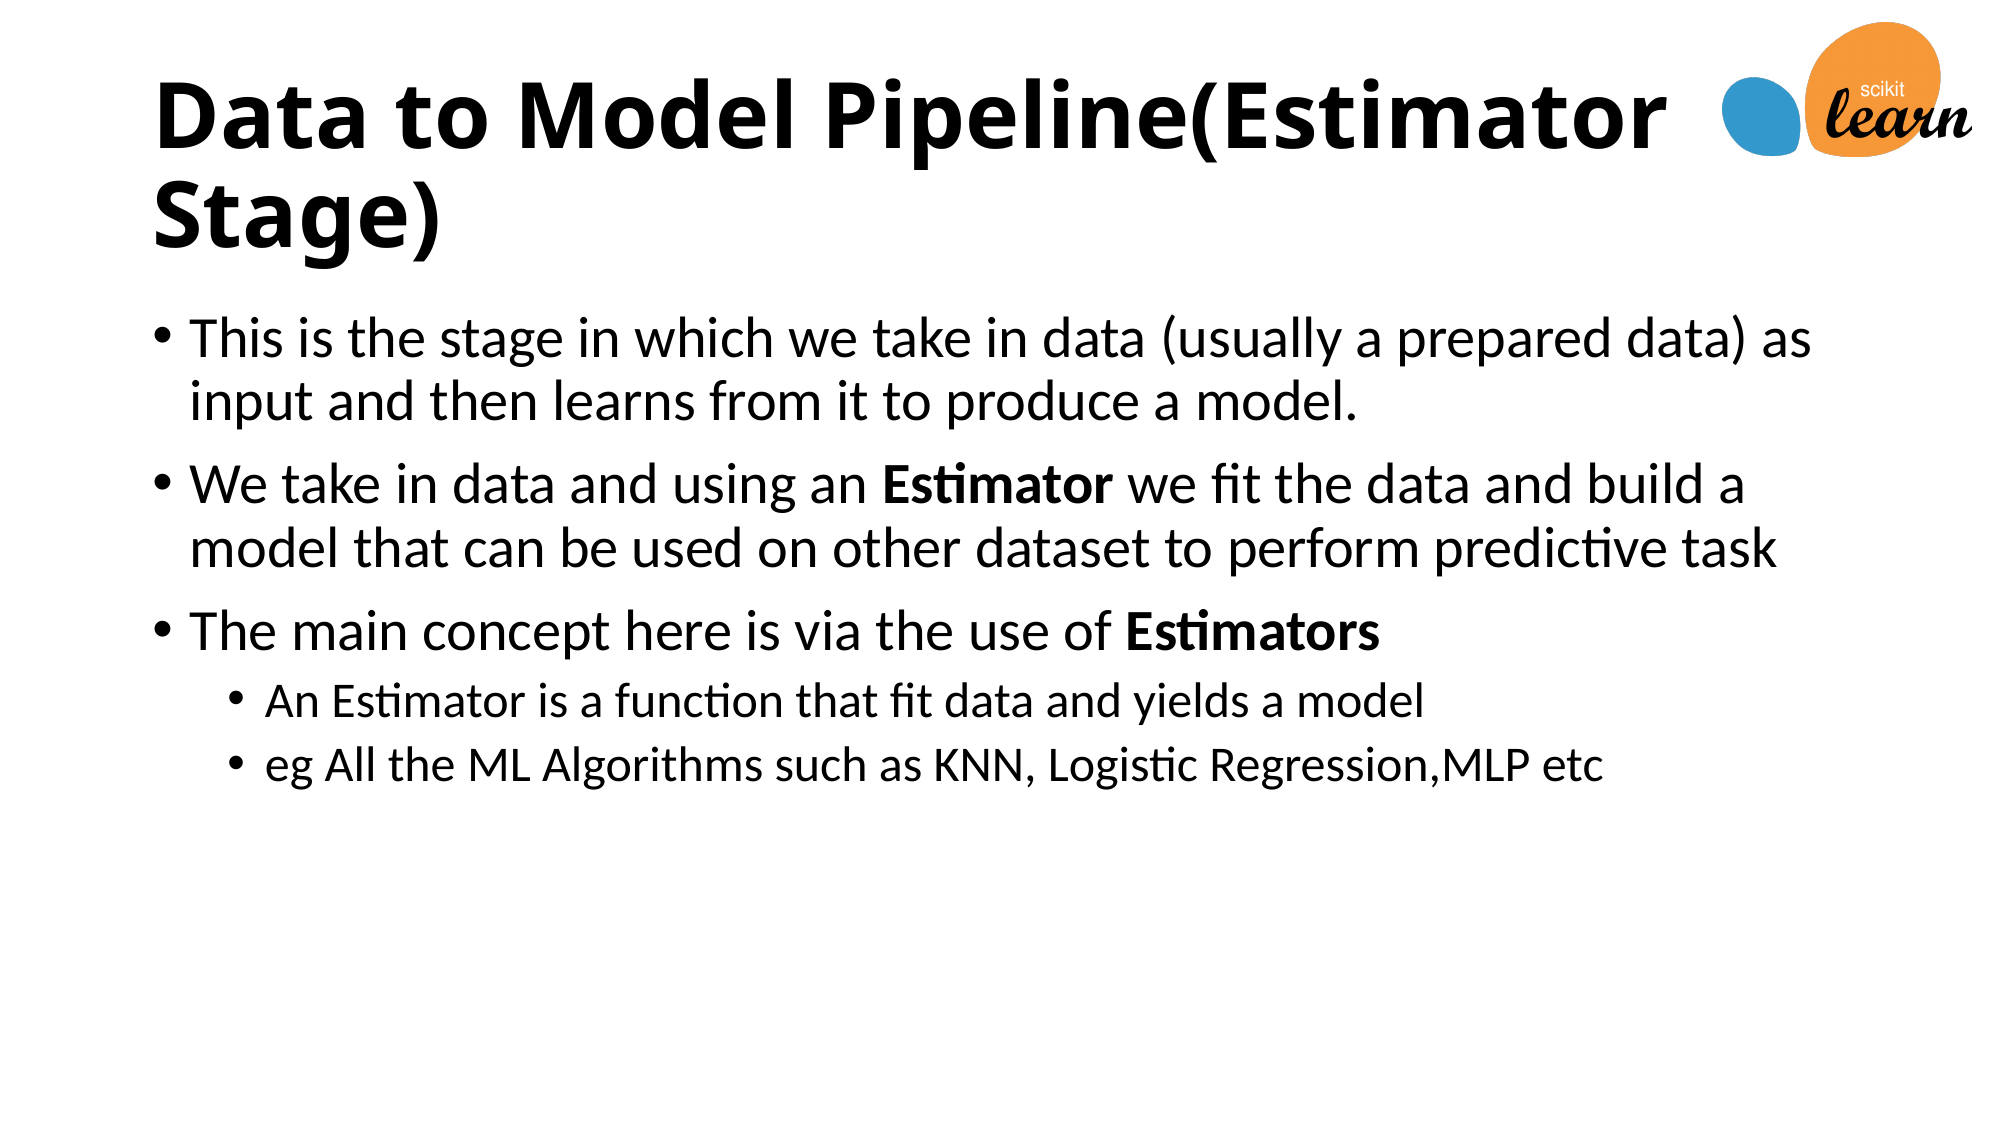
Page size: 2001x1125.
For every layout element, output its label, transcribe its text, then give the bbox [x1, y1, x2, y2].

picture [1722, 22, 1972, 157]
list This is the stage in which we take in data (usually a prepared data) as input and then learns from it to produce a model. We take in data and using an Estimator we fit the data and build a model that can be used on other dataset to perform predictive task The main concept here is via the use of Estimators An Estimator is a function that fit data and yields a model eg All the ML Algorithms such as KNN, Logistic Regression,MLP etc [137, 299, 1863, 1014]
title Data to Model Pipeline(Estimator Stage) [137, 59, 1863, 278]
